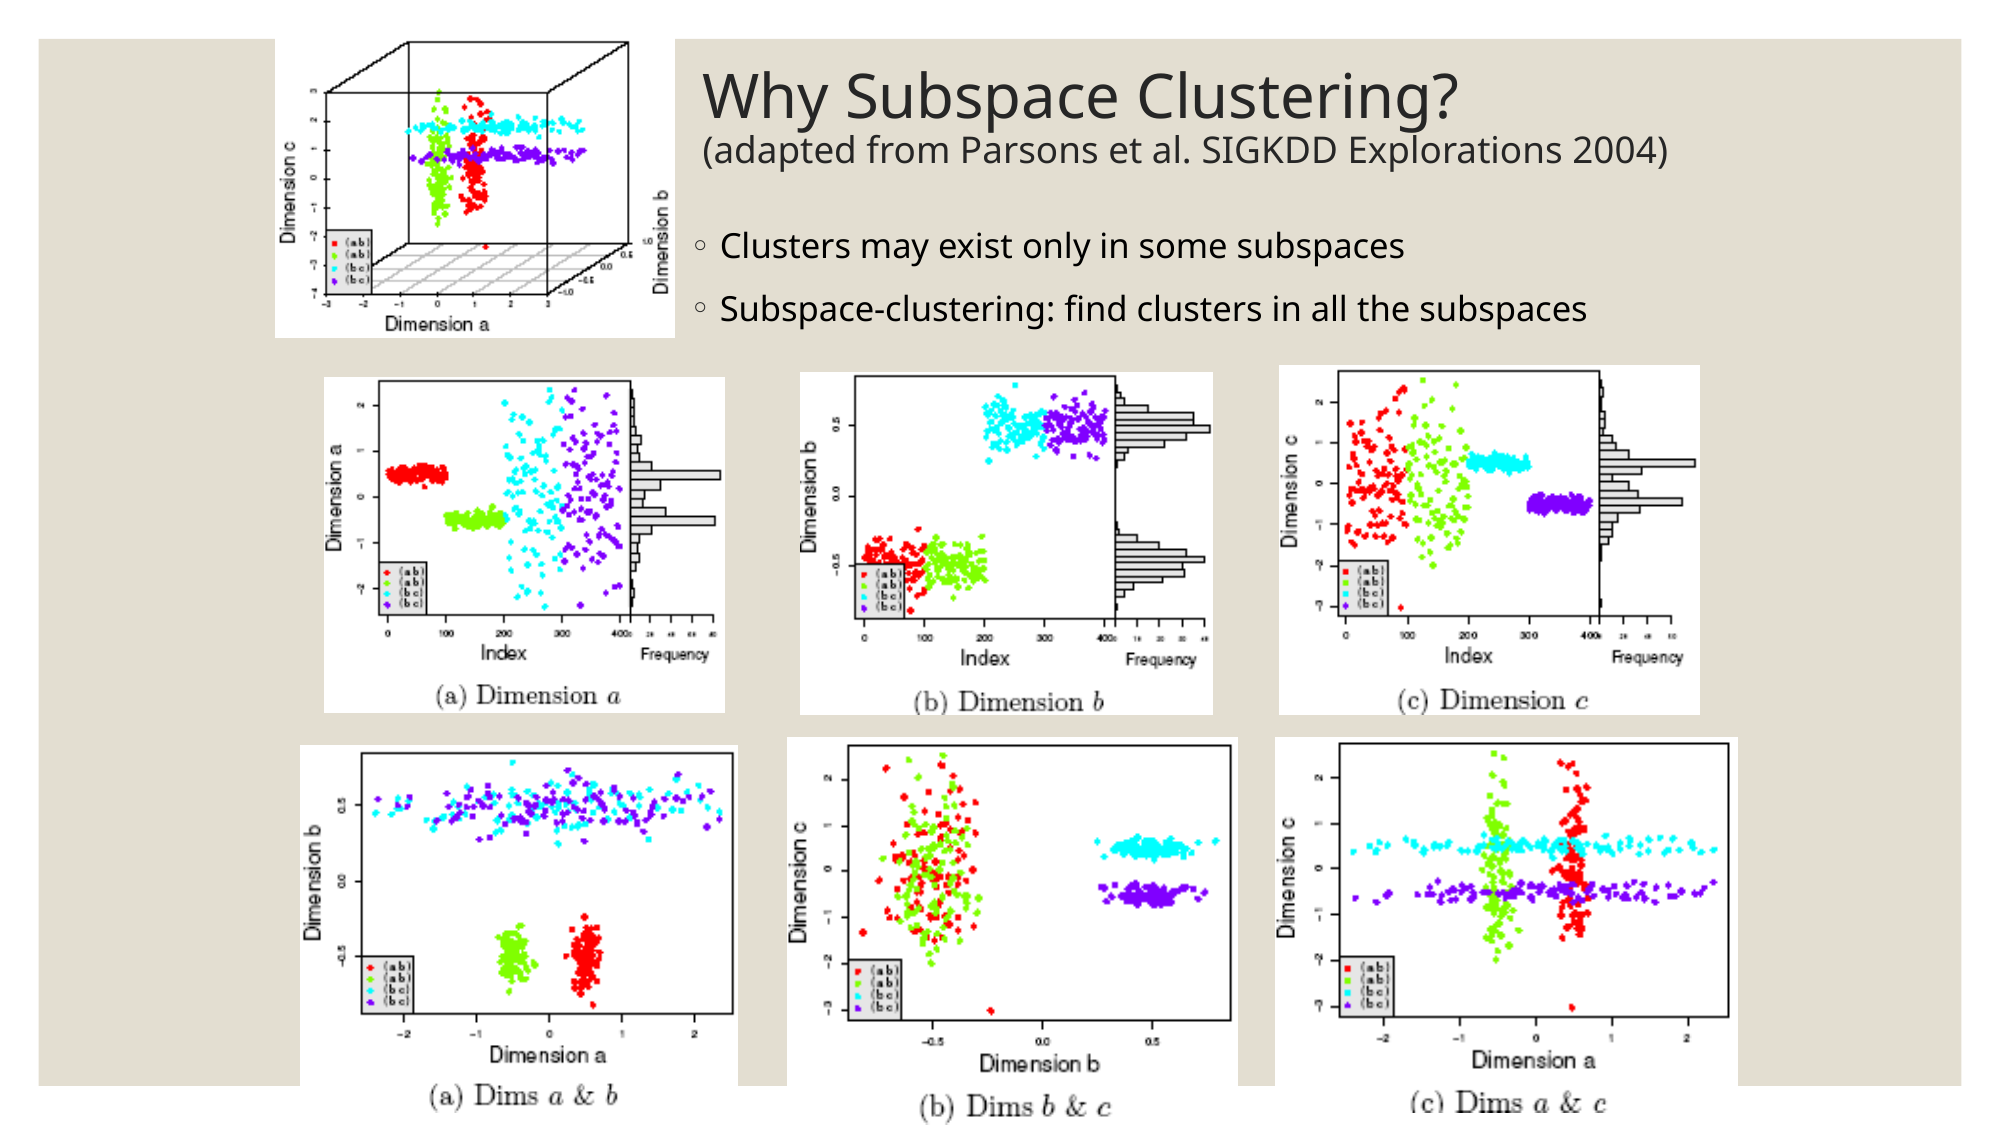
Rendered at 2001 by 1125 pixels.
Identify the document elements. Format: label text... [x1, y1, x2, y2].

picture [787, 737, 1238, 1125]
picture [799, 372, 1213, 715]
picture [324, 377, 725, 713]
title Why Subspace Clustering? (adapted from Parsons et al. SIGKDD Explorations 2004) [687, 50, 1700, 188]
picture [1274, 737, 1738, 1113]
list Clusters may exist only in some subspaces Subspace-clustering: find clusters in all the subspaces [680, 212, 1675, 338]
picture [274, 28, 675, 338]
picture [299, 745, 738, 1113]
picture [1279, 365, 1700, 715]
